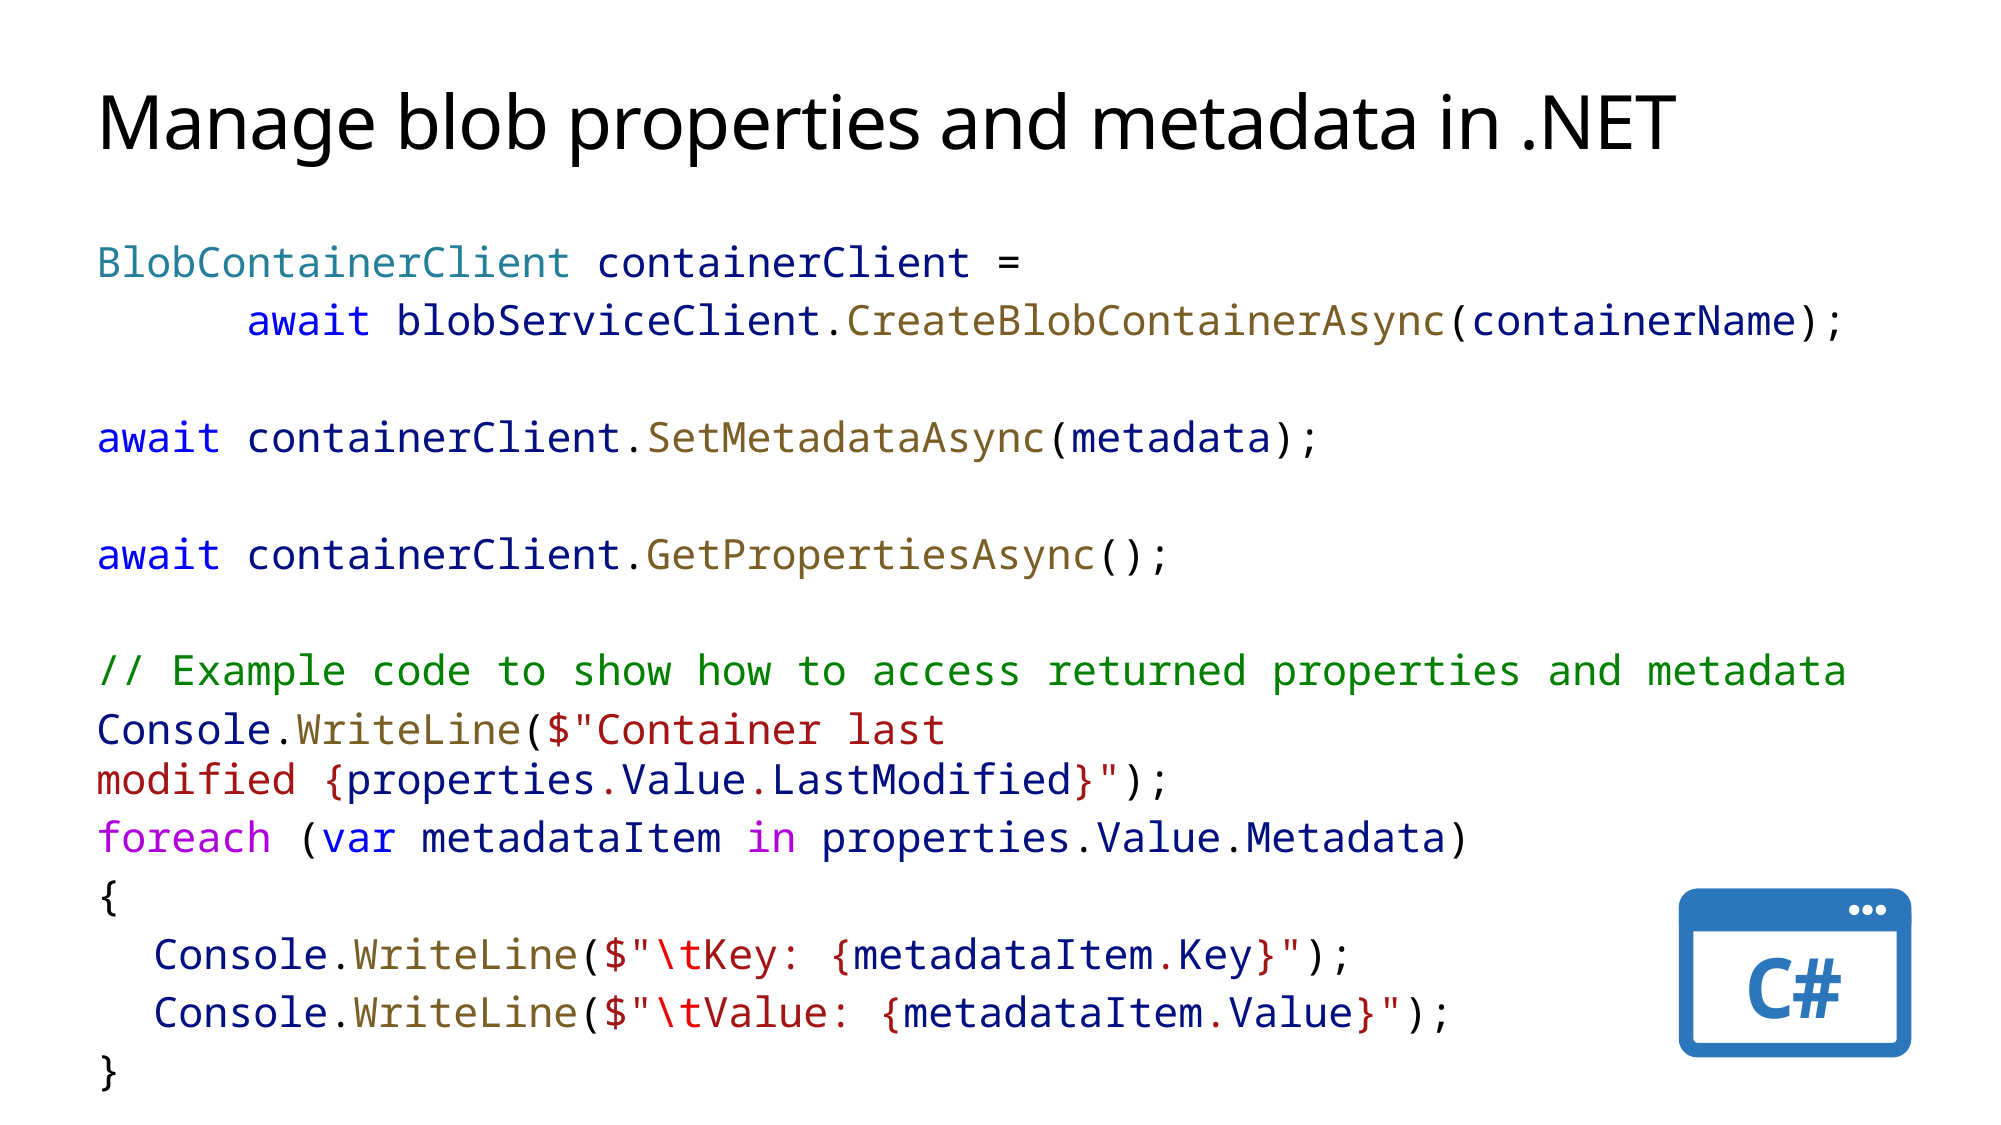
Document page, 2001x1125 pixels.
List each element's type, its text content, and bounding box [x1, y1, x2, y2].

list BlobContainerClient containerClient = await blobServiceClient.CreateBlobContainerAsync(containerName); await containerClient.SetMetadataAsync(metadata); await containerClient.GetPropertiesAsync(); // Example code to show how to access returned properties and metadata Console.WriteLine($"Container last modified {properties.Value.LastModified}"); foreach (var metadataItem in properties.Value.Metadata) { Console.WriteLine($"\tKey: {metadataItem.Key}"); Console.WriteLine($"\tValue: {metadataItem.Value}"); } [96, 235, 1904, 1100]
title Manage blob properties and metadata in .NET [96, 75, 1904, 166]
